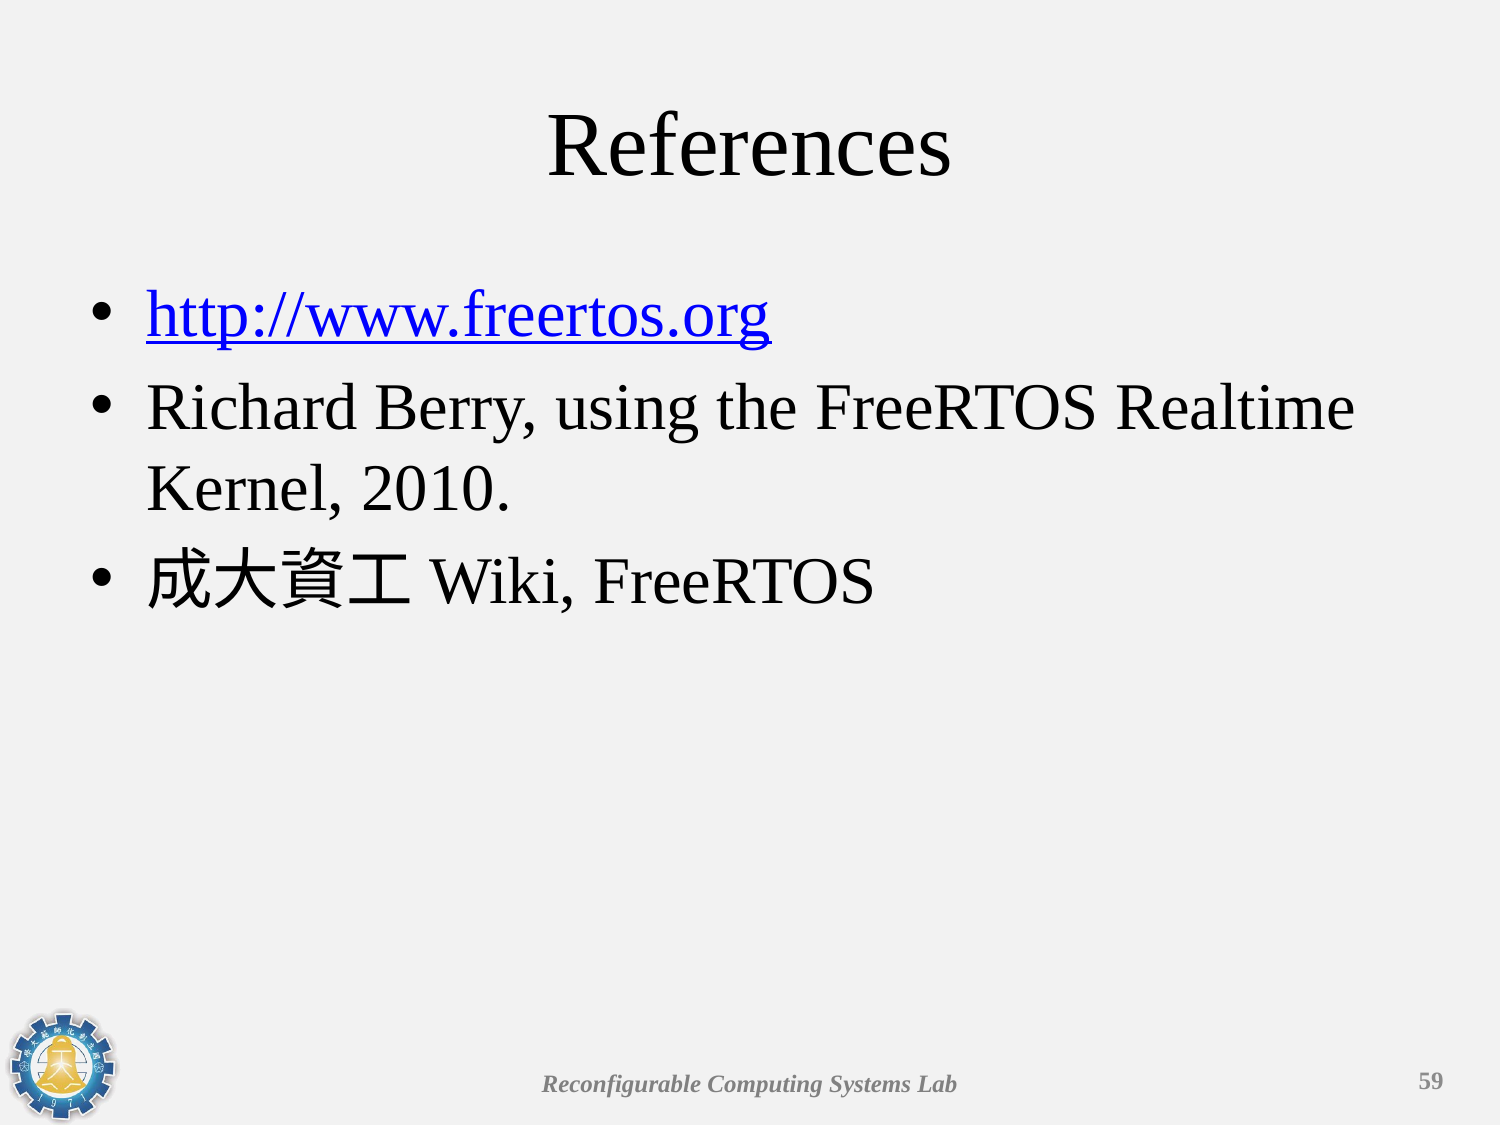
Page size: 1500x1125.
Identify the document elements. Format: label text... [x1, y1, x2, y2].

slide_number 59 [1128, 1057, 1459, 1103]
list http://www.freertos.org Richard Berry, using the FreeRTOS Realtime Kernel, 2010. 成大資工Wiki, FreeRTOS [75, 262, 1425, 1005]
title References [75, 45, 1425, 233]
